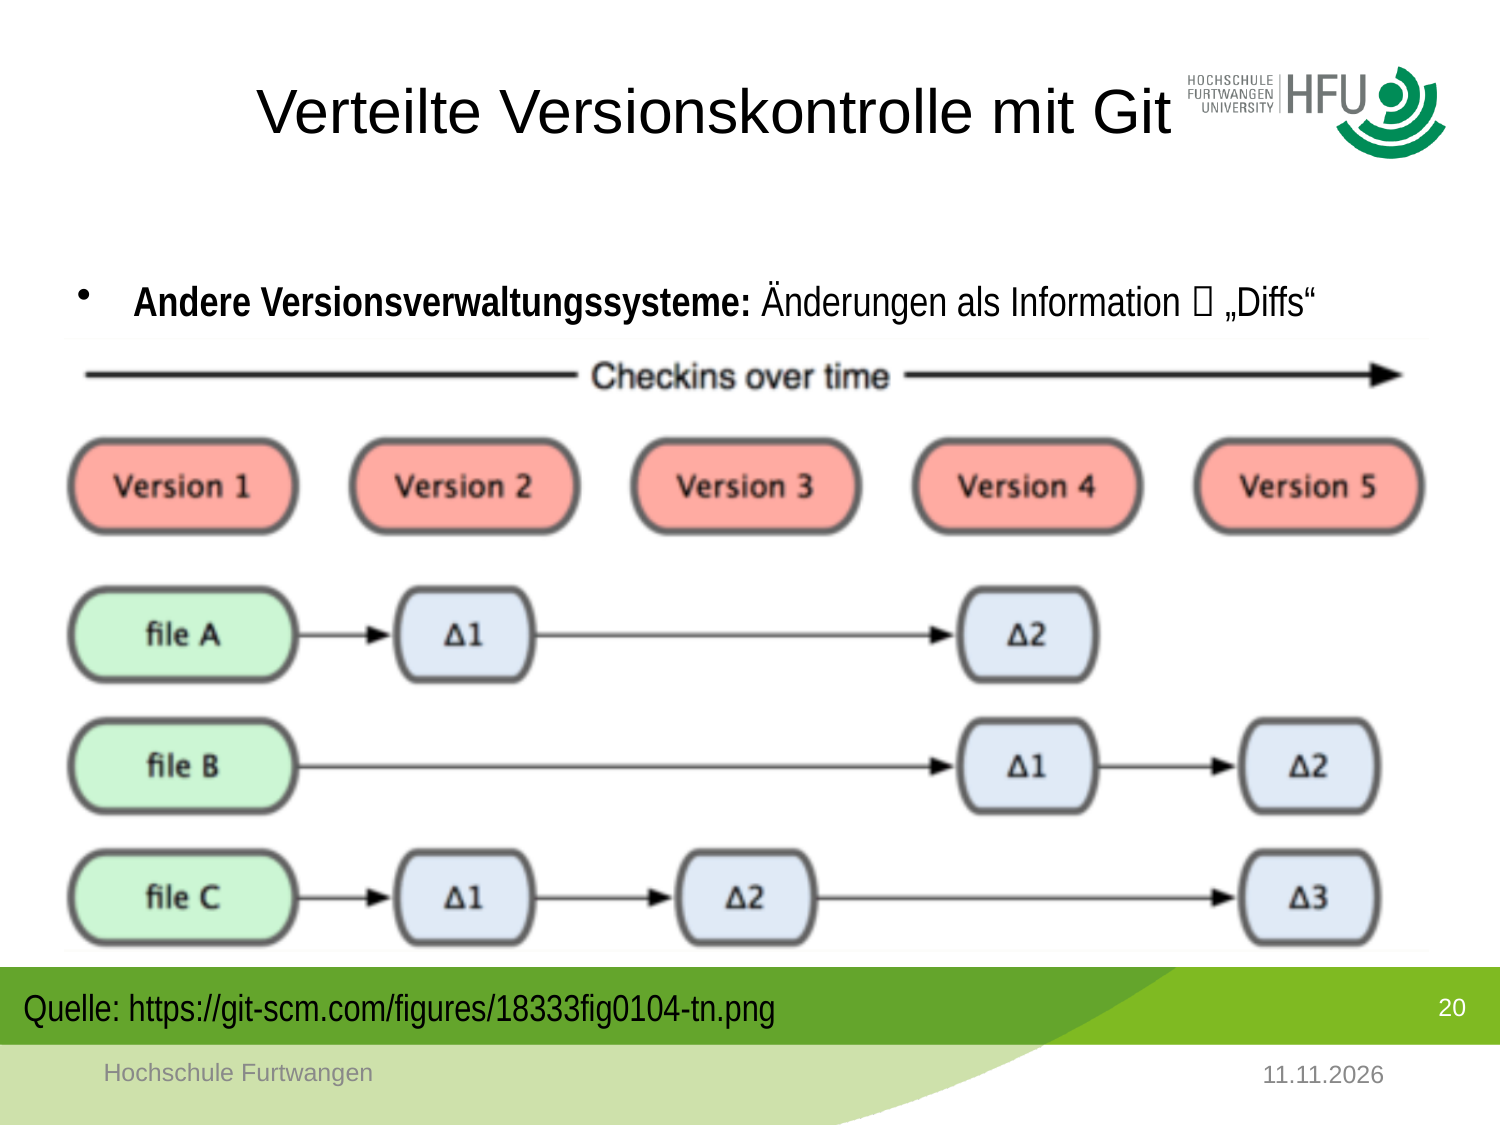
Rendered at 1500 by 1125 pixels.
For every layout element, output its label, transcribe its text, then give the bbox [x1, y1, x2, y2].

picture [64, 337, 1429, 953]
slide_number 20 [1423, 987, 1483, 1032]
picture [1166, 53, 1454, 164]
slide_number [1234, 1046, 1400, 1107]
list Andere Versionsverwaltungssysteme: Änderungen als Information  „Diffs“ [76, 249, 1447, 913]
title Verteilte Versionskontrolle mit Git [77, 64, 1353, 153]
text_box Quelle: https://git-scm.com/figures/18333fig0104-tn.png [8, 985, 791, 1037]
picture [0, 967, 1500, 1125]
footer Hochschule Furtwangen [88, 1044, 420, 1105]
